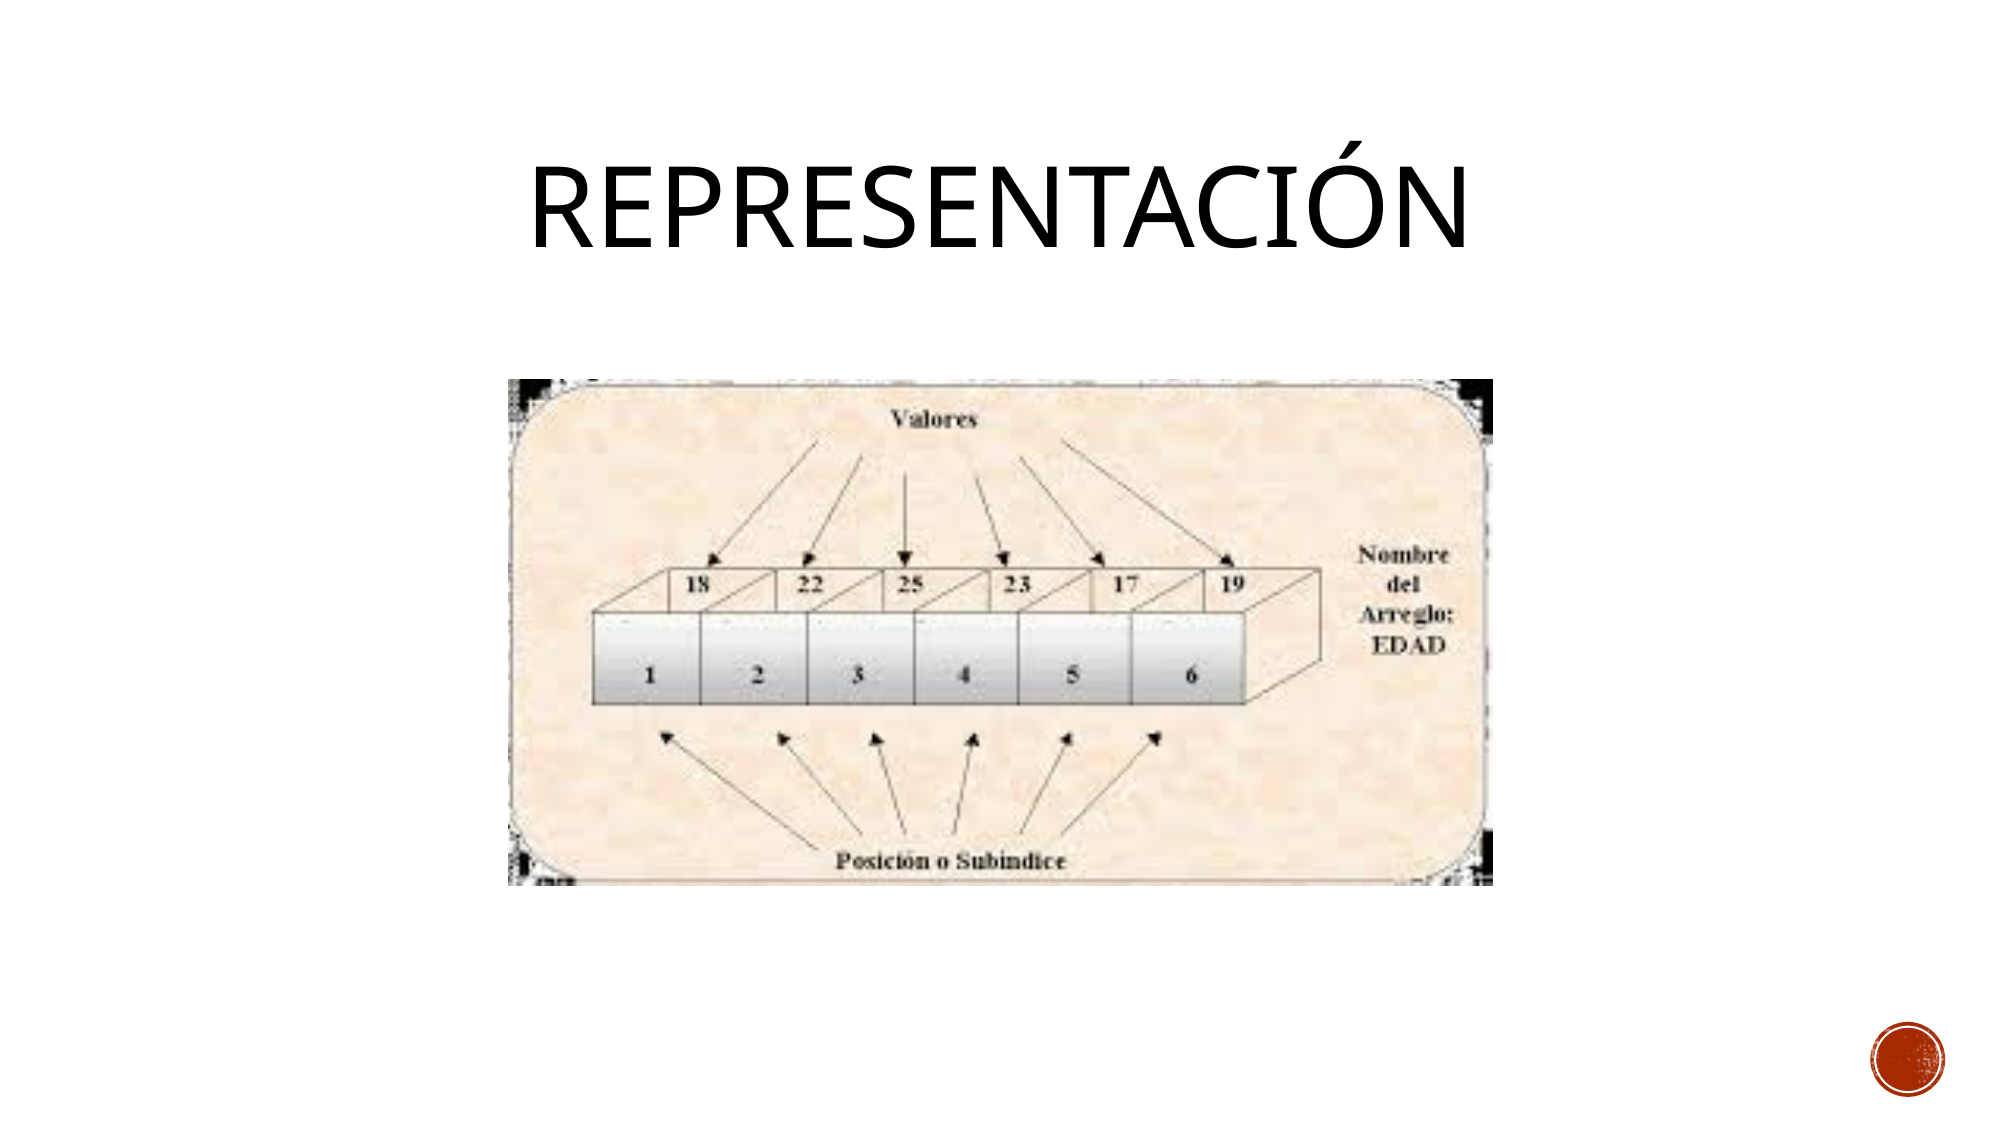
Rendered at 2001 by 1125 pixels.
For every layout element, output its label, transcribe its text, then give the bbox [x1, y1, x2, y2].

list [511, 382, 1490, 883]
title Representación [175, 79, 1826, 344]
